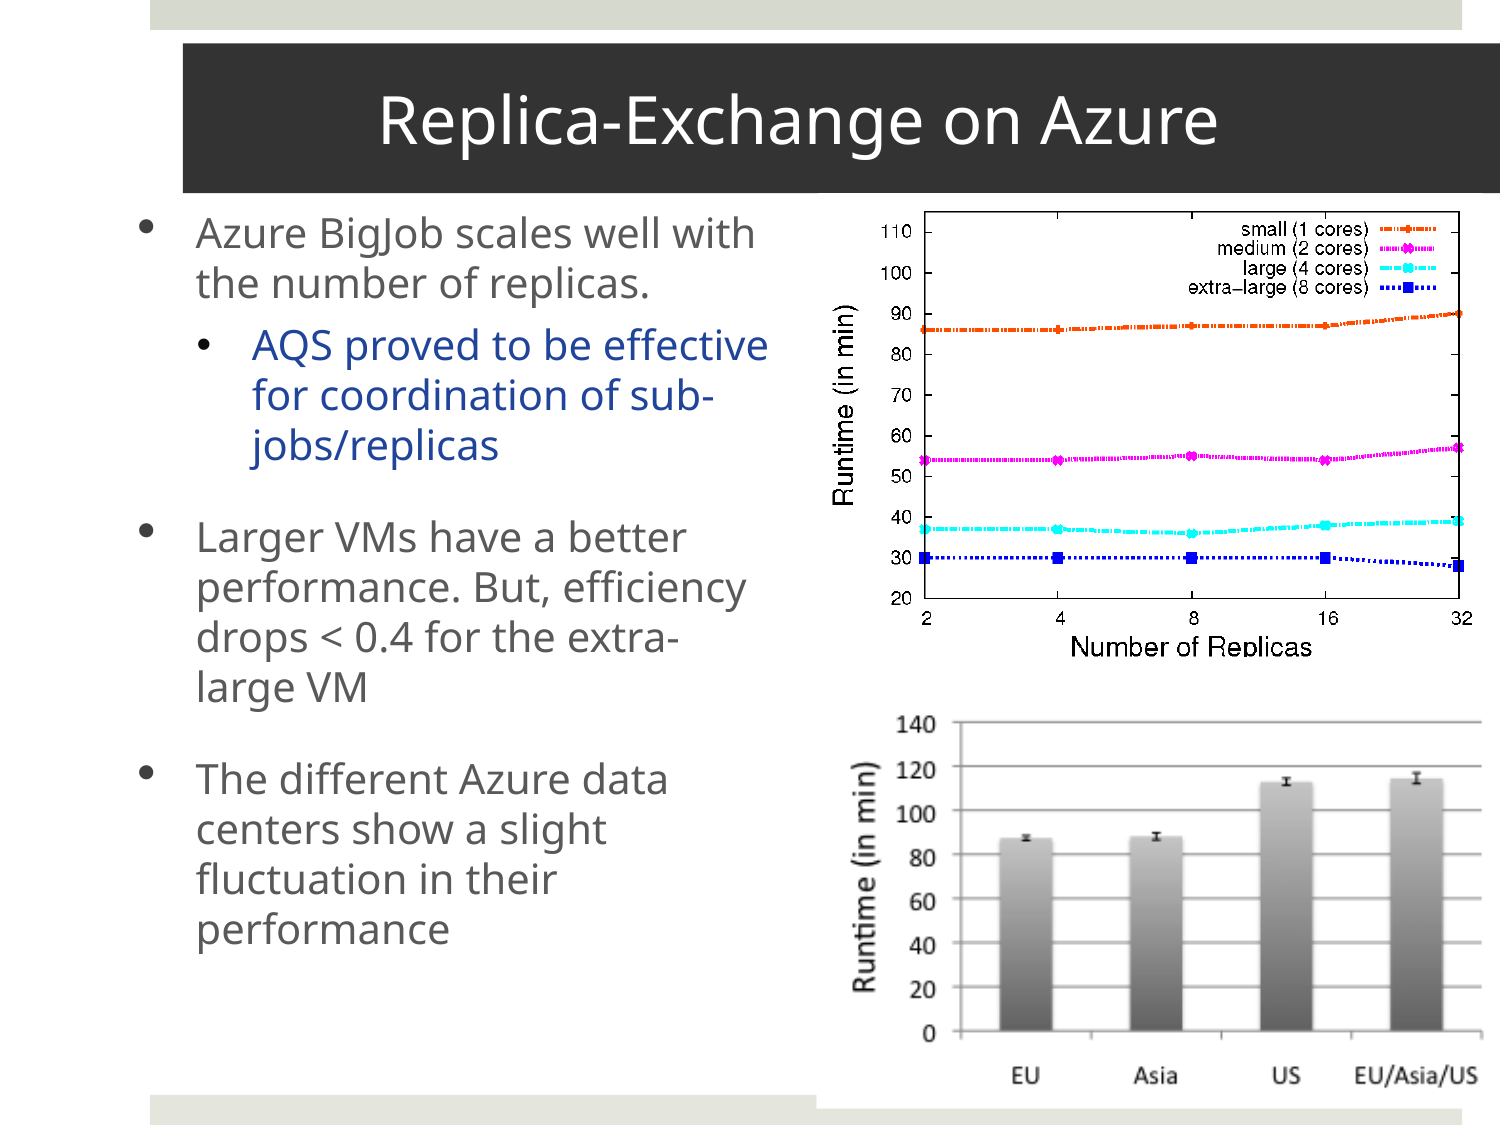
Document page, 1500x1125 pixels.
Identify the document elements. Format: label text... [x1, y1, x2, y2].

picture [749, 192, 1500, 657]
picture [815, 695, 1500, 1111]
title Replica-Exchange on Azure [182, 43, 1500, 194]
list Azure BigJob scales well with the number of replicas. AQS proved to be effective for coordination of sub-jobs/replicas Larger VMs have a better performance. But, efficiency drops < 0.4 for the extra-large VM The different Azure data centers show a slight fluctuation in their performance [124, 198, 786, 955]
